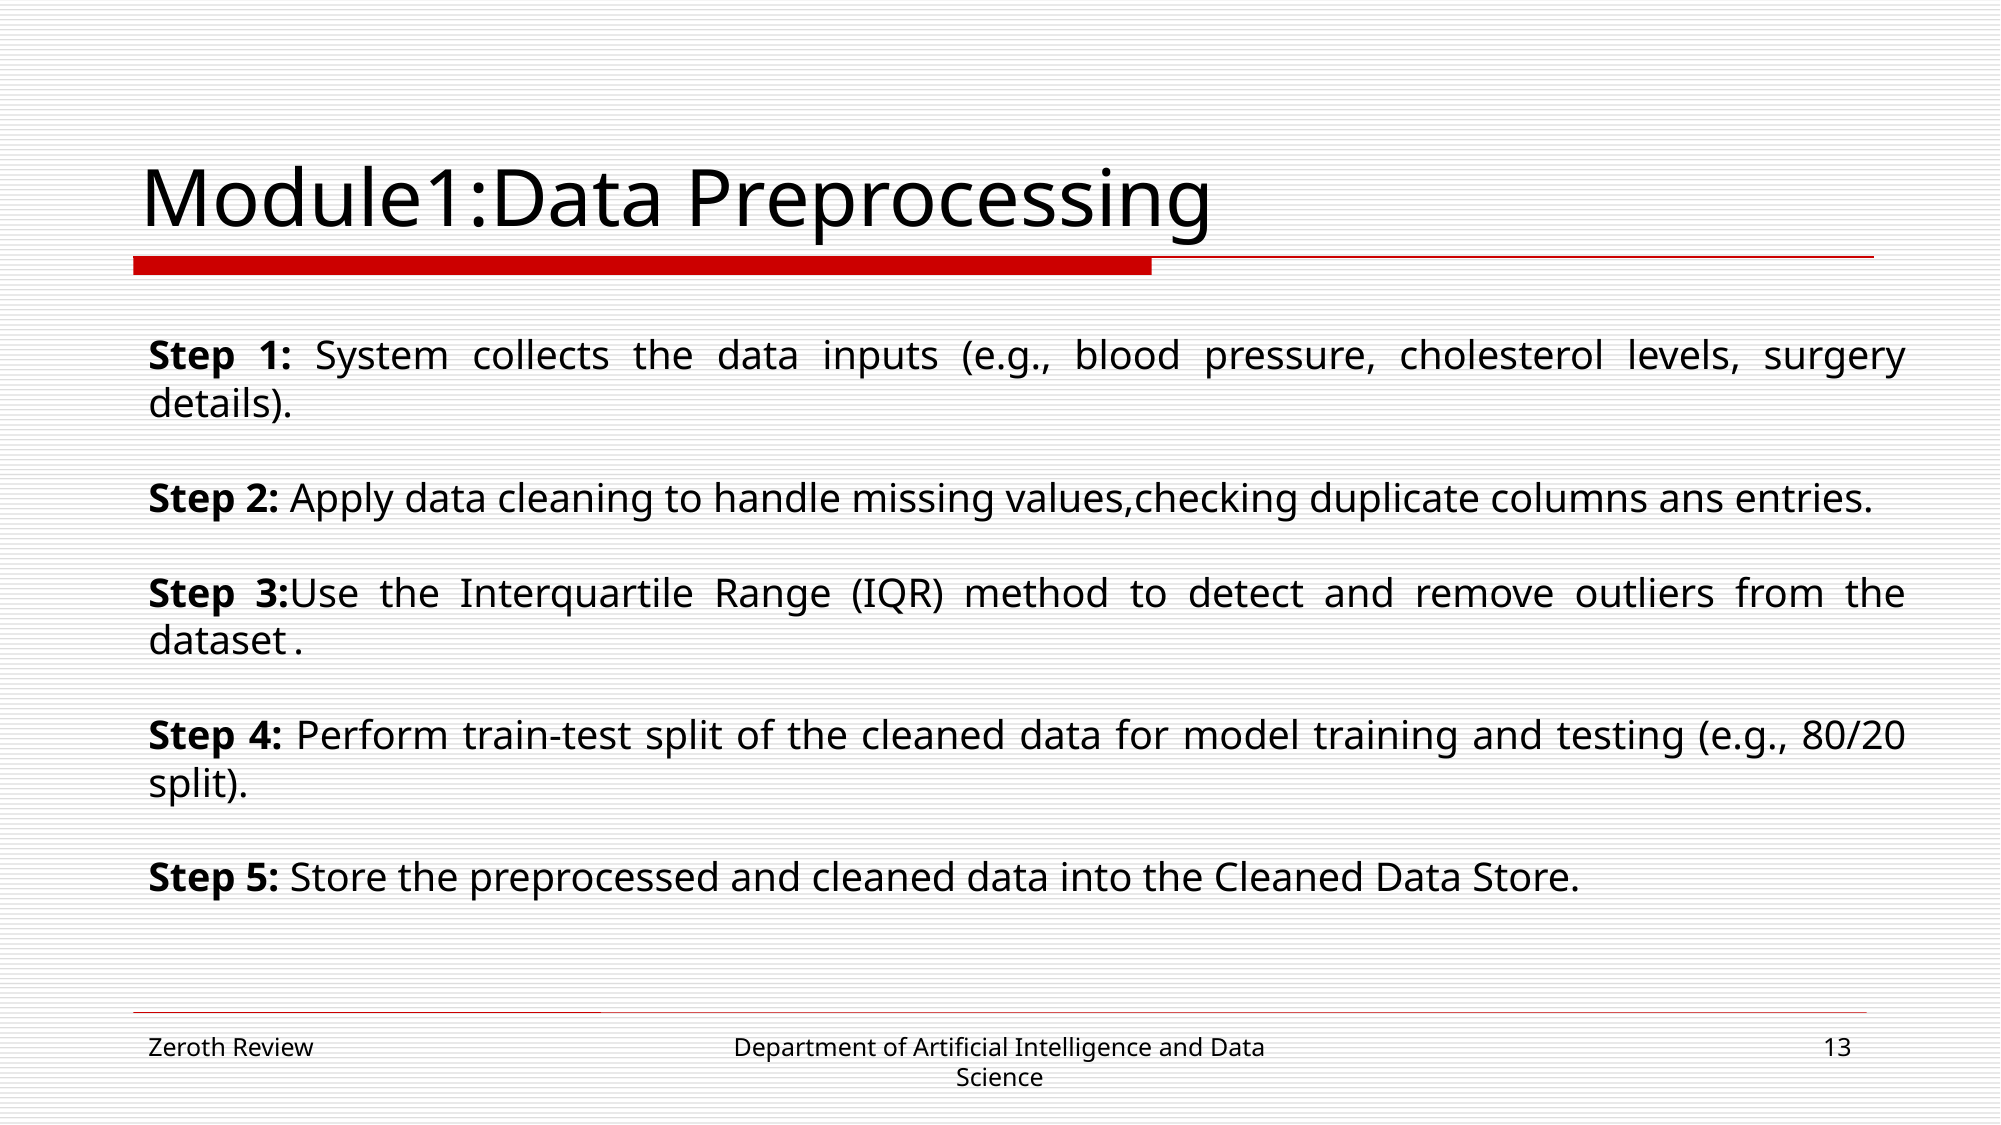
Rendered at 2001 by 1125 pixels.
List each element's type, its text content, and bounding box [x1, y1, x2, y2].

picture [0, 0, 2001, 1125]
list Step 1: System collects the data inputs (e.g., blood pressure, cholesterol levels, surgery details). Step 2: Apply data cleaning to handle missing values,checking duplicate columns ans entries. Step 3:Use the Interquartile Range (IQR) method to detect and remove outliers from the dataset . Step 4: Perform train-test split of the cleaned data for model training and testing (e.g., 80/20 split). Step 5: Store the preprocessed and cleaned data into the Cleaned Data Store. [133, 322, 1923, 1125]
title Module1:Data Preprocessing [125, 50, 1876, 250]
